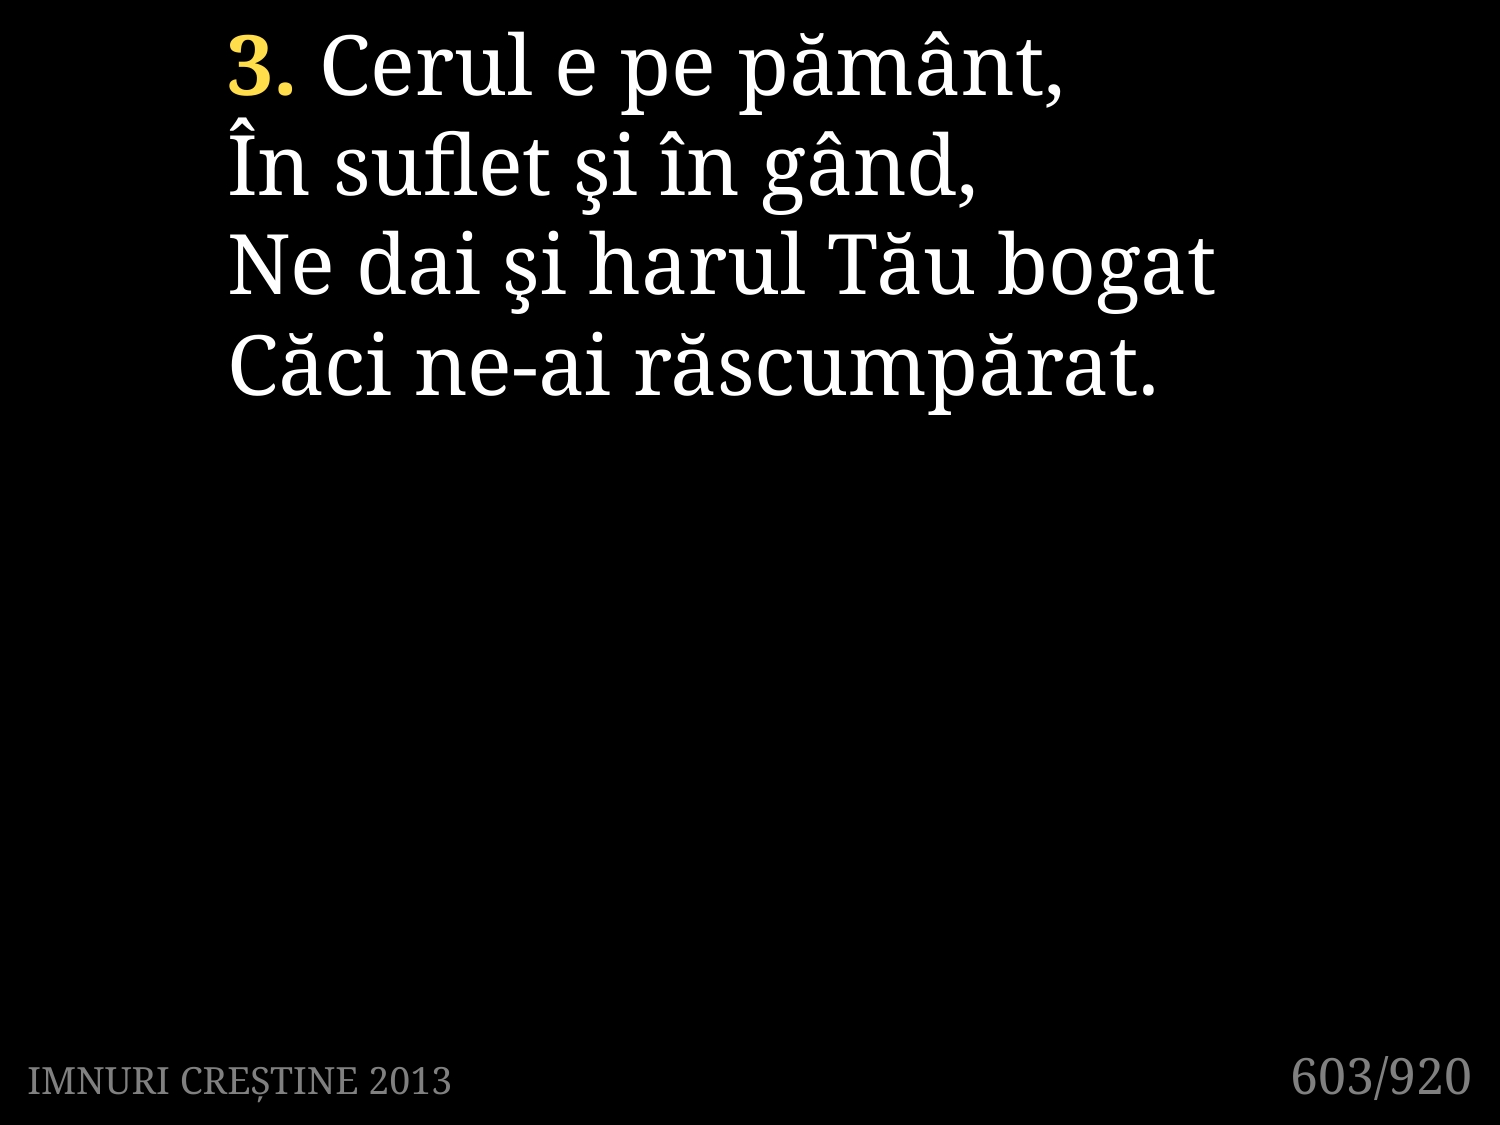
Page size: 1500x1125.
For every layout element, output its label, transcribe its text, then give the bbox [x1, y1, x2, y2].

text_box IMNURI CREȘTINE 2013 [12, 1049, 637, 1110]
text_box 603/920 [637, 1037, 1488, 1113]
text_box 3. Cerul e pe pământ, În suflet şi în gând, Ne dai şi harul Tău bogat Căci ne-ai răscumpărat. [212, 4, 1500, 419]
